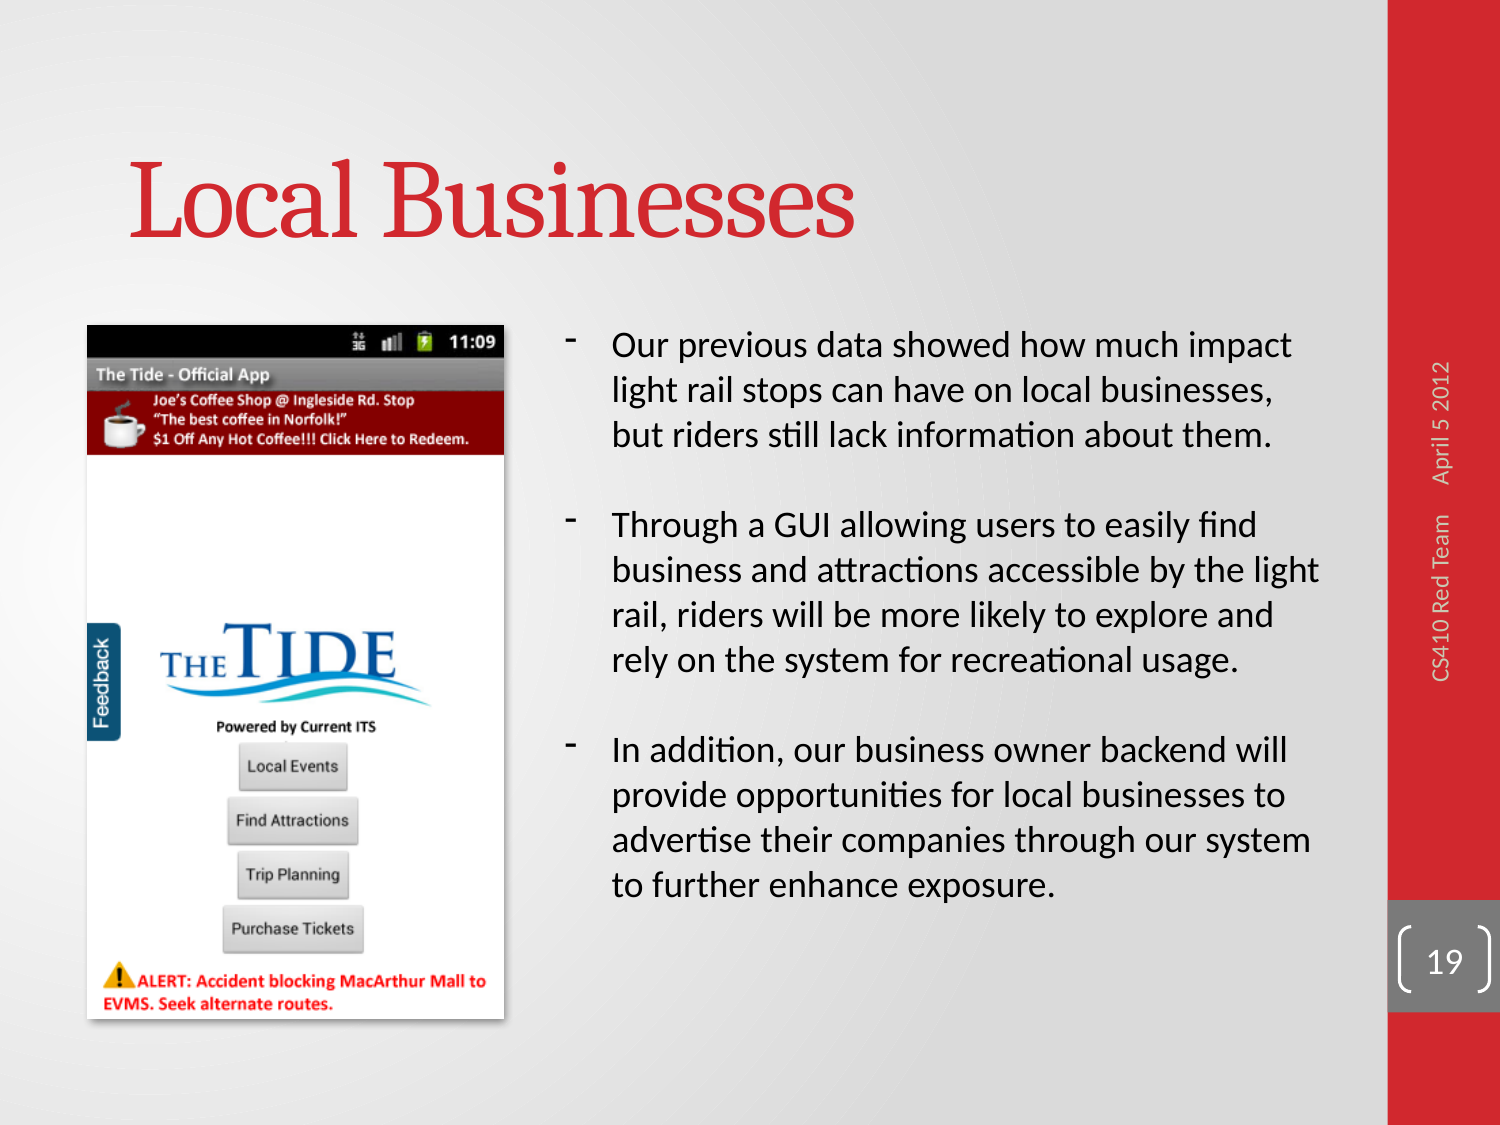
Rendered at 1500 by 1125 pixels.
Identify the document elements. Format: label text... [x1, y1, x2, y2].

text_box Our previous data showed how much impact light rail stops can have on local businesses, but riders still lack information about them. Through a GUI allowing users to easily find business and attractions accessible by the light rail, riders will be more likely to explore and rely on the system for recreational usage. In addition, our business owner backend will provide opportunities for local businesses to advertise their companies through our system to further enhance exposure. [549, 312, 1348, 913]
picture [86, 324, 504, 1019]
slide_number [1408, 100, 1469, 500]
footer CS410 Red Team [1408, 500, 1469, 889]
slide_number 19 [1397, 925, 1492, 994]
title Local Businesses [112, 26, 1388, 268]
